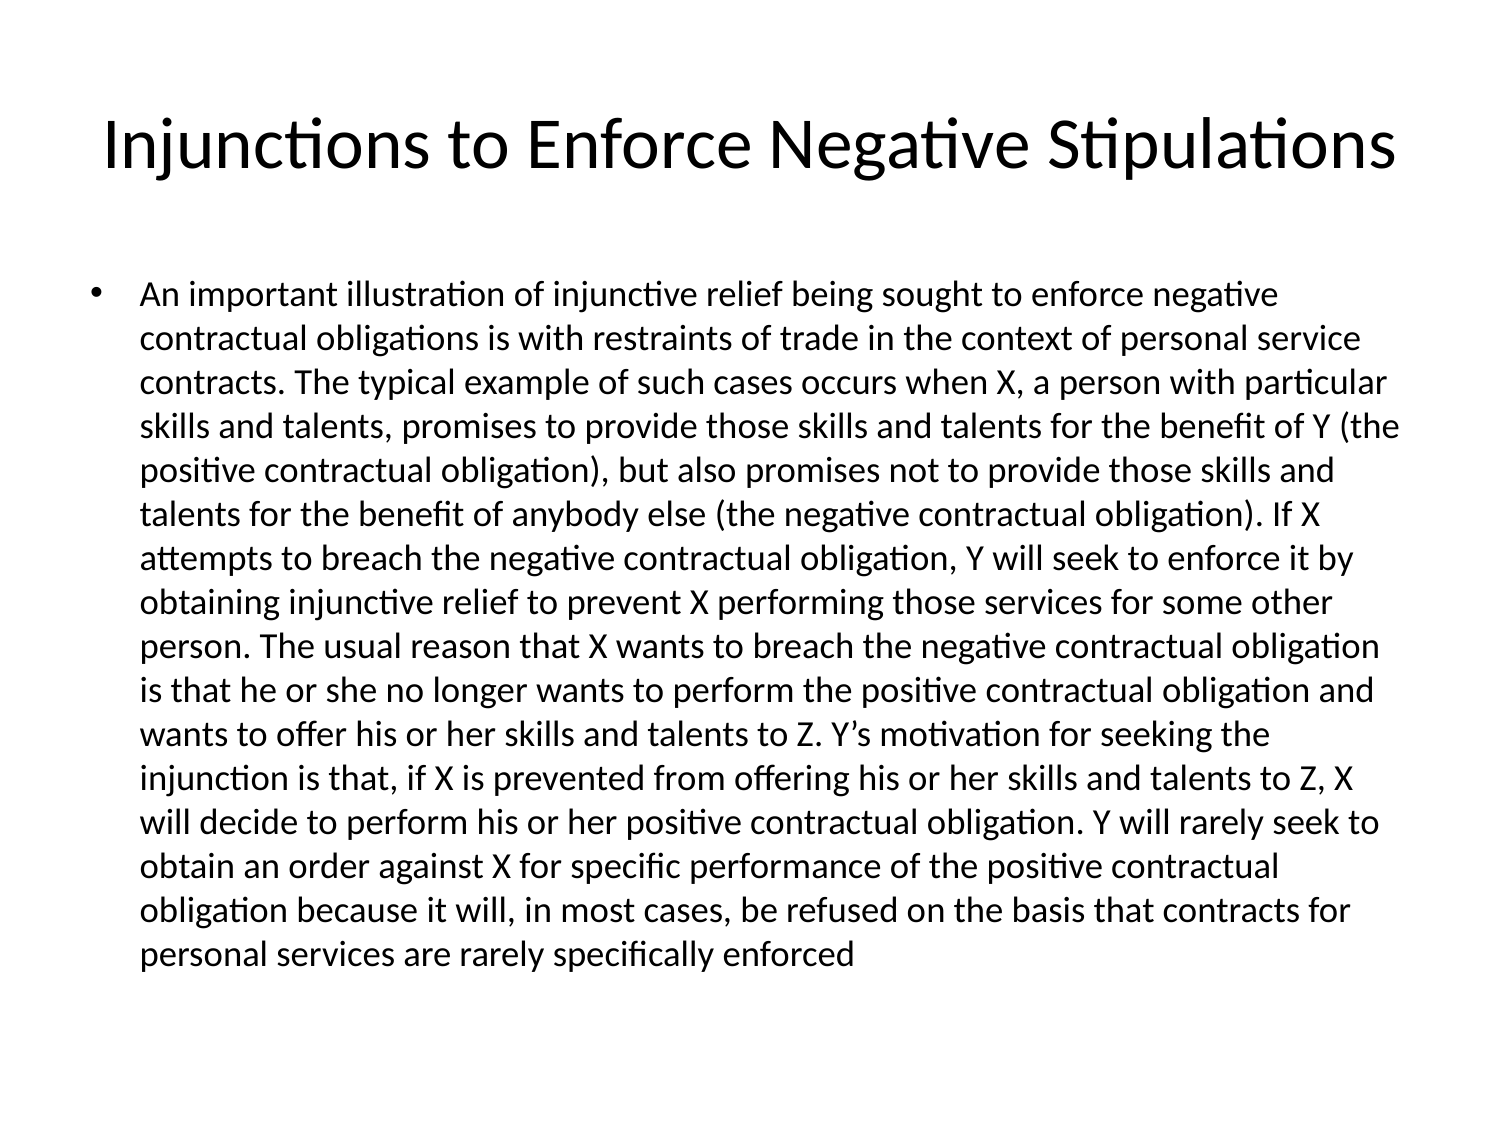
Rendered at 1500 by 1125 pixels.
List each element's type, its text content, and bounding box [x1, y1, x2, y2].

title Injunctions to Enforce Negative Stipulations [75, 45, 1425, 233]
list An important illustration of injunctive relief being sought to enforce negative contractual obligations is with restraints of trade in the context of personal service contracts. The typical example of such cases occurs when X, a person with particular skills and talents, promises to provide those skills and talents for the benefit of Y (the positive contractual obligation), but also promises not to provide those skills and talents for the benefit of anybody else (the negative contractual obligation). If X attempts to breach the negative contractual obligation, Y will seek to enforce it by obtaining injunctive relief to prevent X performing those services for some other person. The usual reason that X wants to breach the negative contractual obligation is that he or she no longer wants to perform the positive contractual obligation and wants to offer his or her skills and talents to Z. Y’s motivation for seeking the injunction is that, if X is prevented from offering his or her skills and talents to Z, X will decide to perform his or her positive contractual obligation. Y will rarely seek to obtain an order against X for specific performance of the positive contractual obligation because it will, in most cases, be refused on the basis that contracts for personal services are rarely specifically enforced [75, 262, 1425, 1005]
